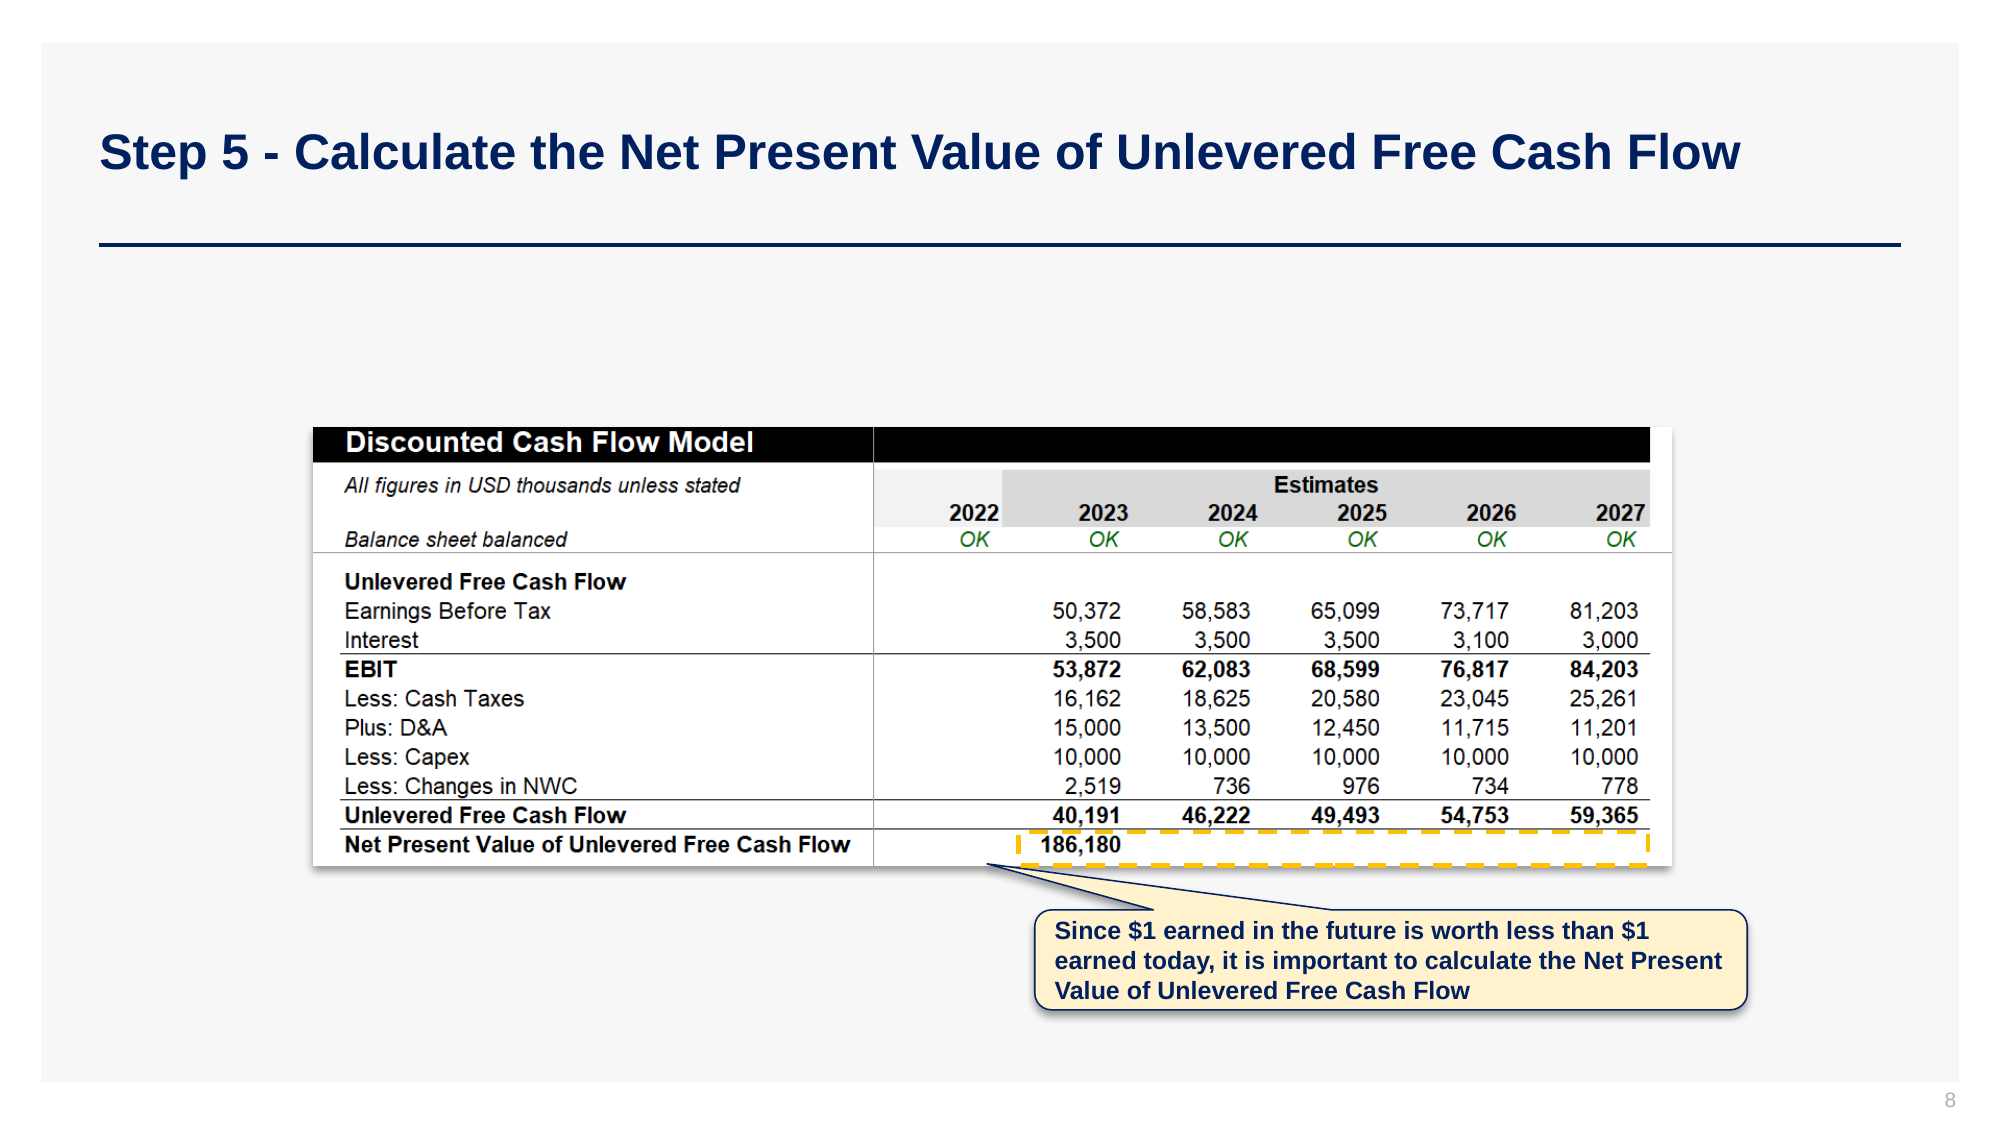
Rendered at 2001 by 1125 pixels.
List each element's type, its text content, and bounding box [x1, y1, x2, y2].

title Step 5 - Calculate the Net Present Value of Unlevered Free Cash Flow [84, 59, 1901, 239]
slide_number 8 [1506, 1088, 1957, 1119]
text_box Since $1 earned in the future is worth less than $1 earned today, it is important to calculate the Net Present Value of Unlevered Free Cash Flow [994, 866, 1748, 1010]
picture [313, 427, 1672, 866]
